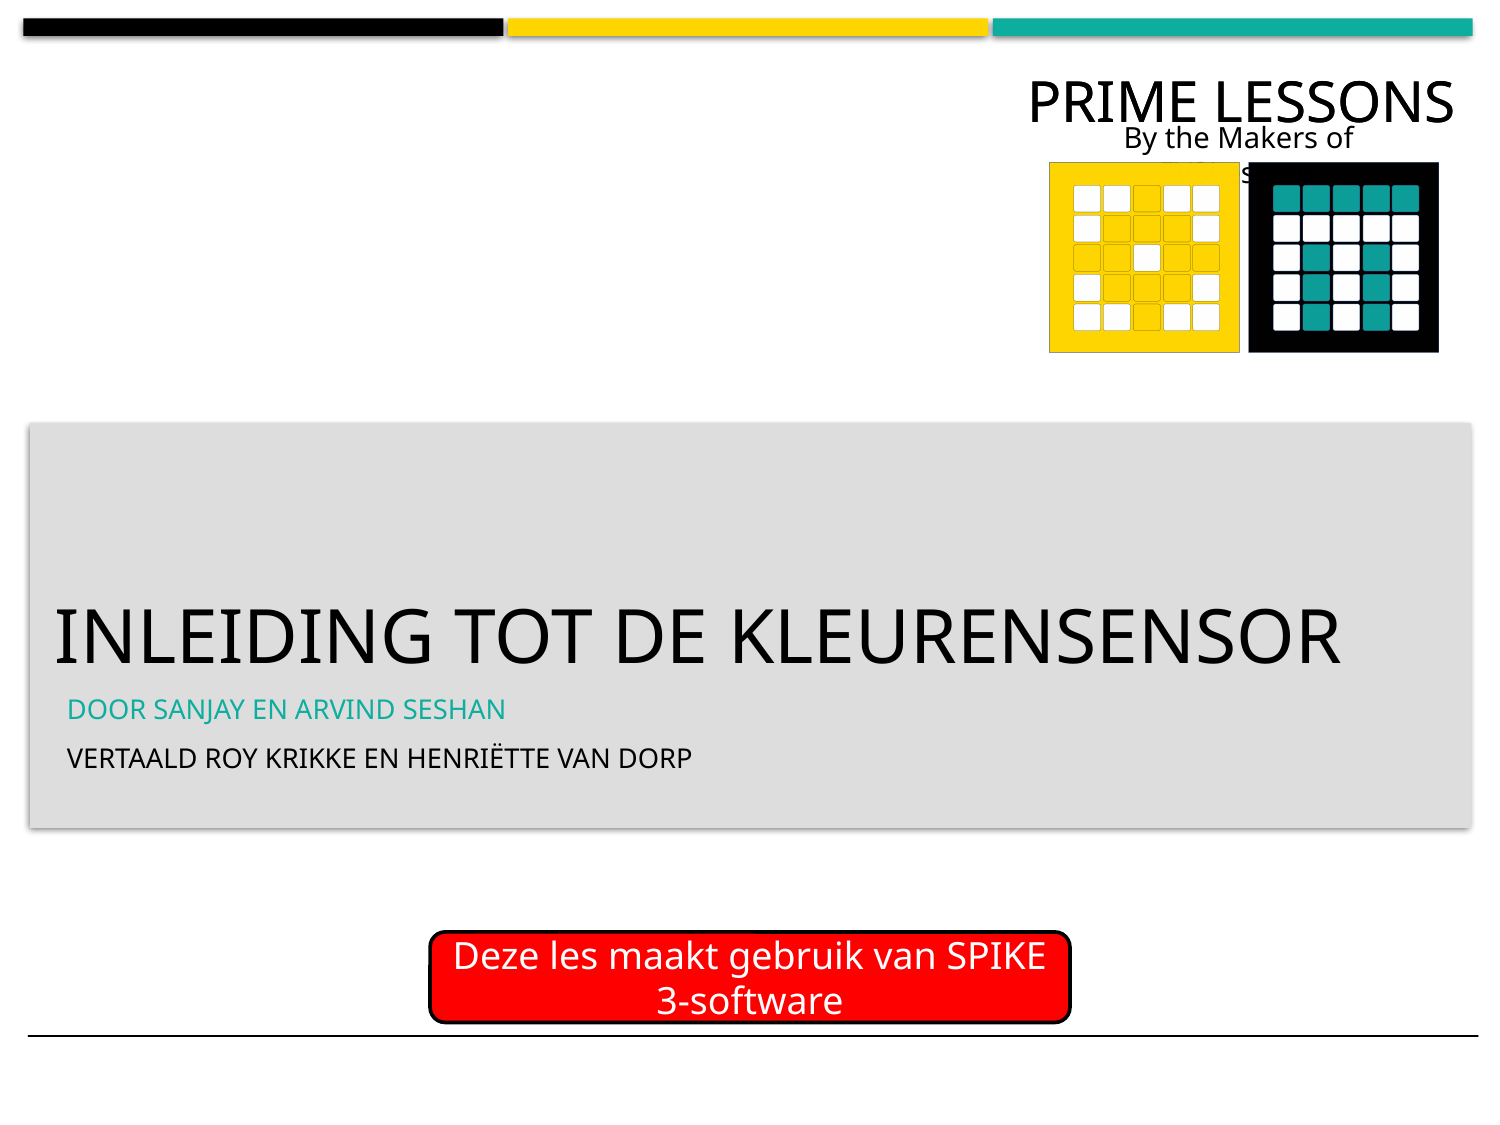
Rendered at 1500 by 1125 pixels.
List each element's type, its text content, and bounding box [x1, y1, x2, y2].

picture [1248, 162, 1439, 353]
picture [1049, 162, 1240, 353]
text_box Deze les maakt gebruik van SPIKE 3-software [428, 930, 1072, 1025]
title Inleiding tot de kleurensensor [39, 439, 1439, 686]
subtitle DOOR SANJAY EN ARVIND SESHAN Vertaald roy krikke en henriëtte van dorp [51, 685, 994, 782]
